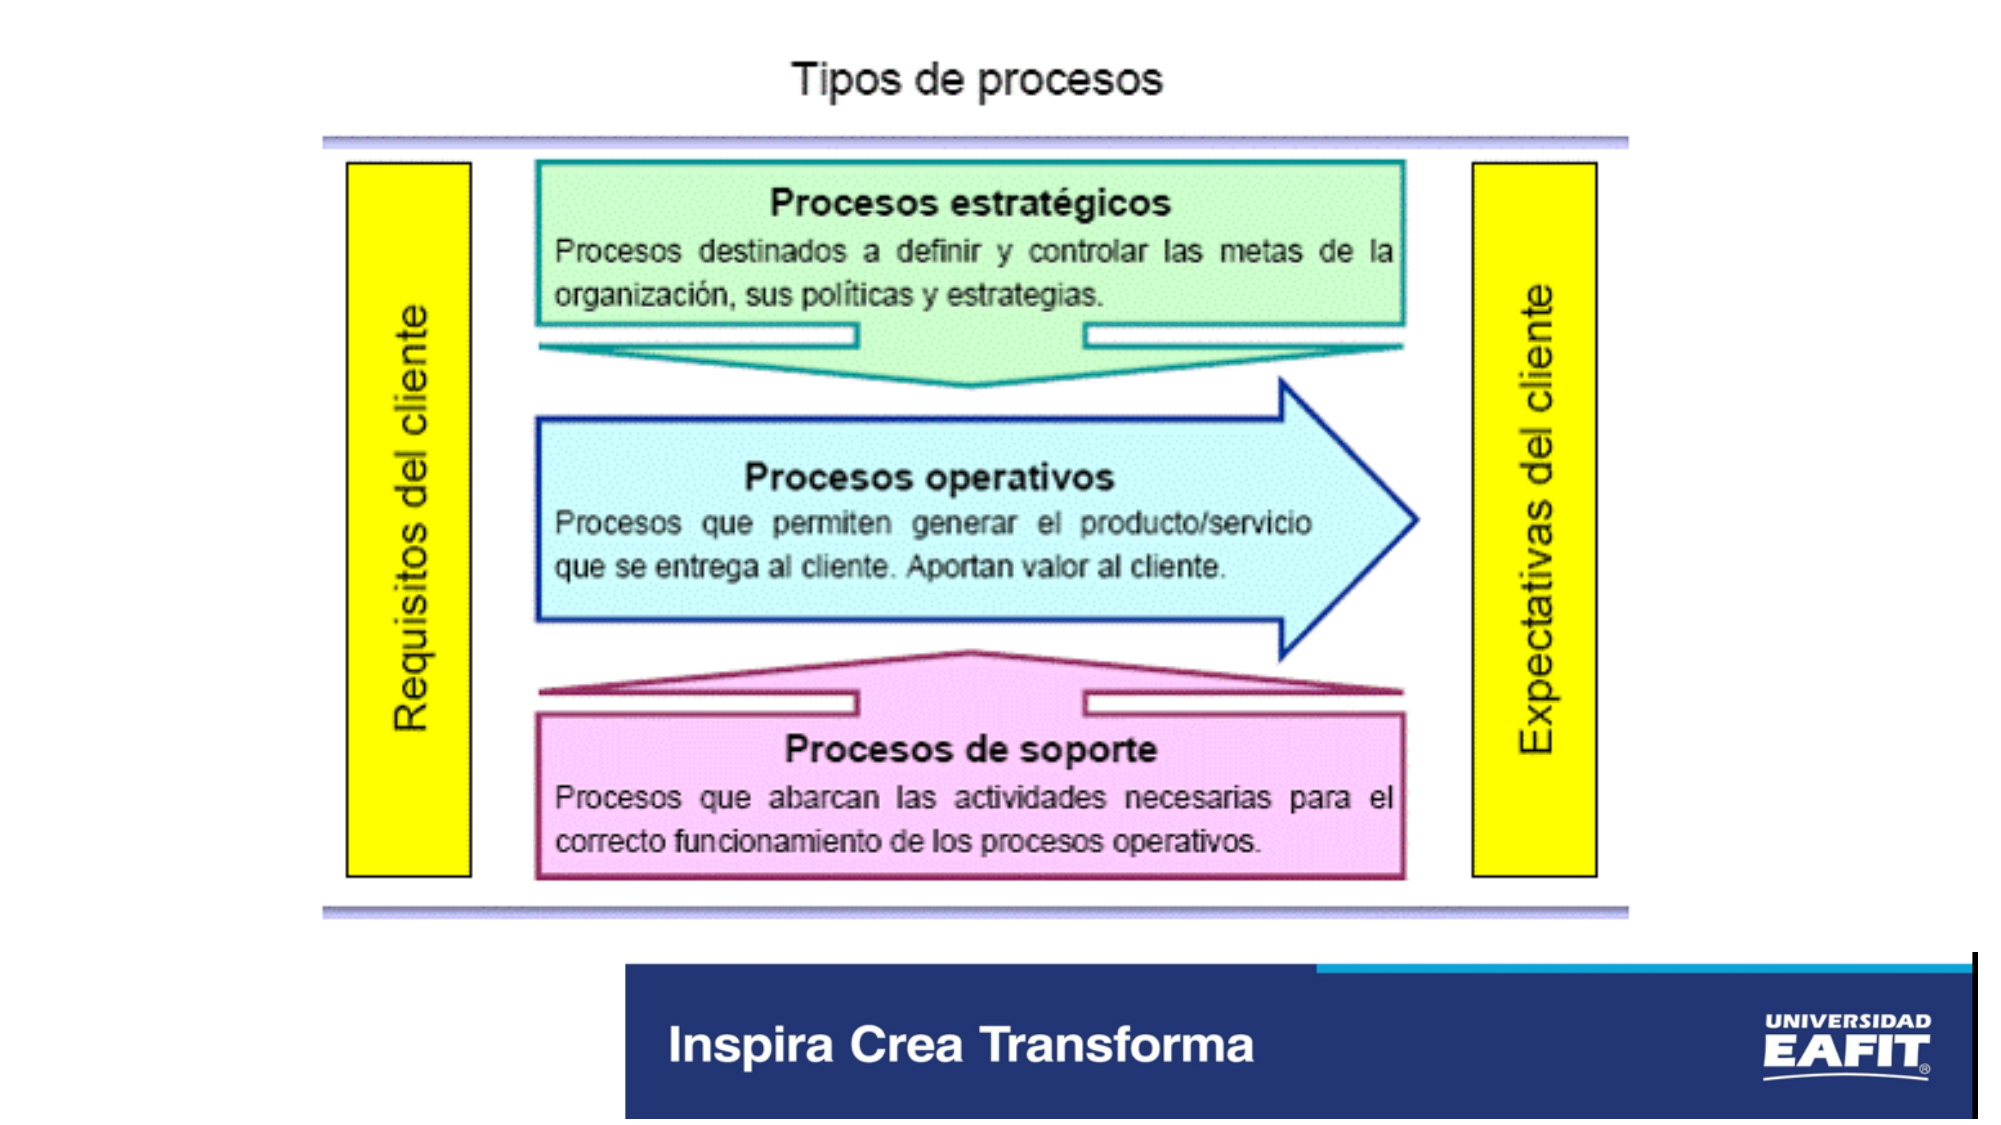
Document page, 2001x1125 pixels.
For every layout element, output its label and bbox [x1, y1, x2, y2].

list [308, 34, 1645, 926]
picture [625, 952, 1978, 1119]
